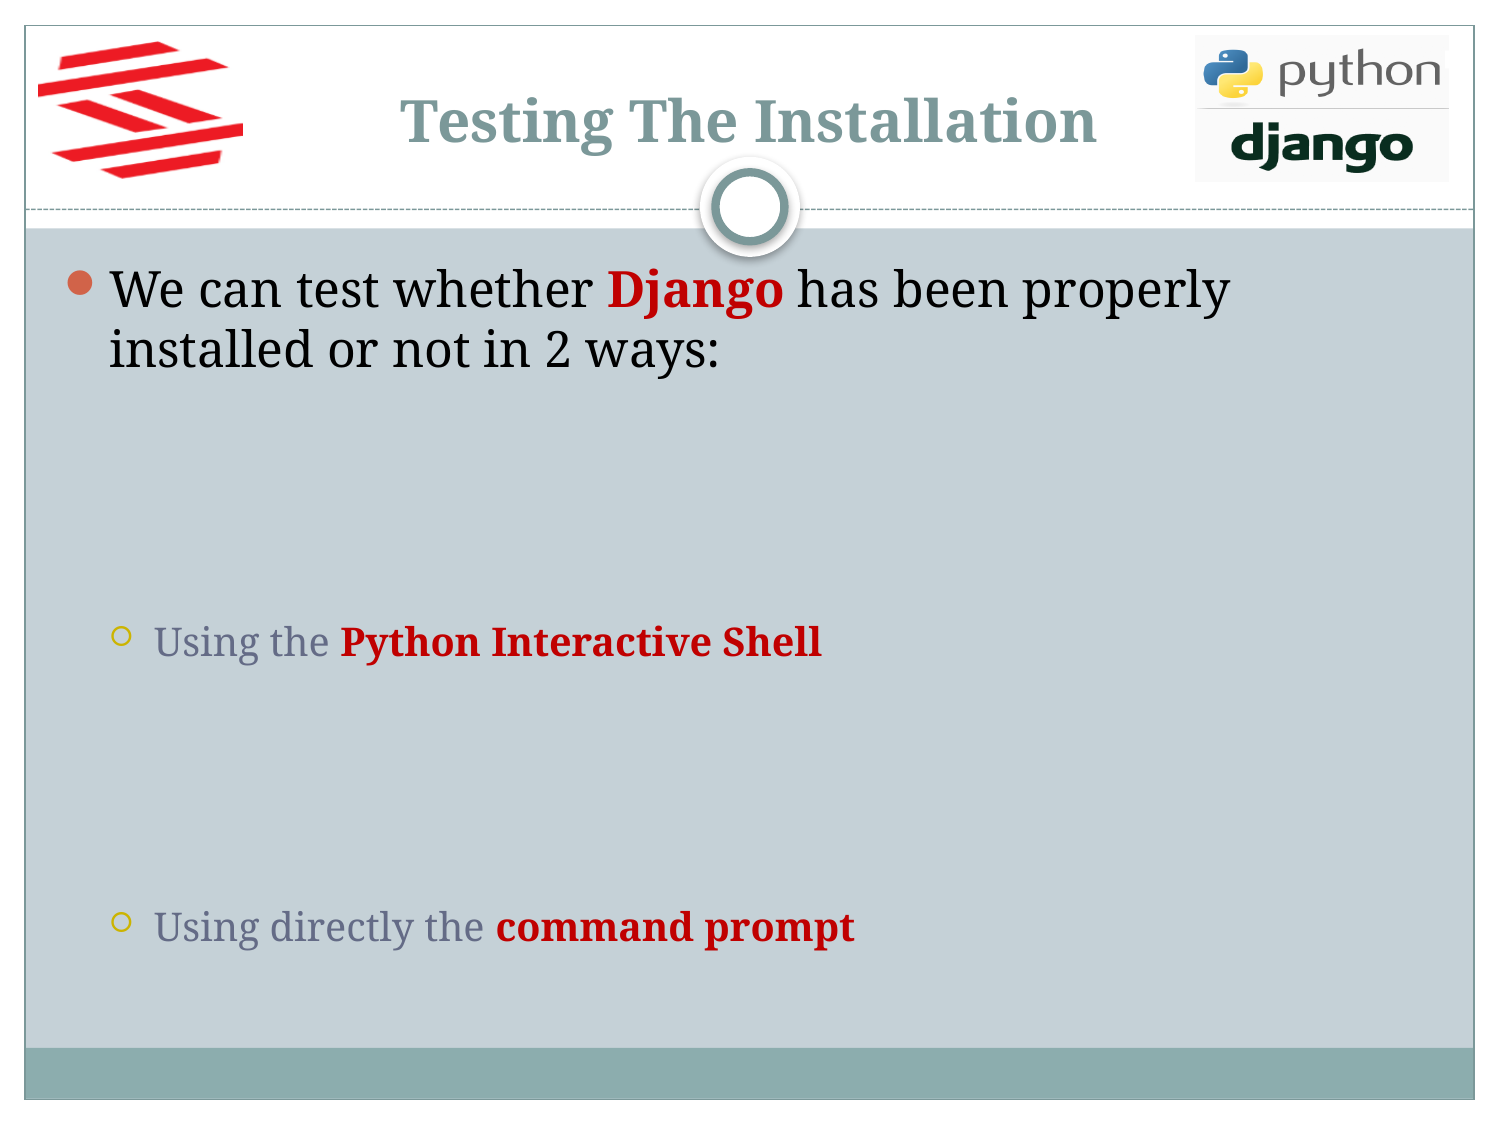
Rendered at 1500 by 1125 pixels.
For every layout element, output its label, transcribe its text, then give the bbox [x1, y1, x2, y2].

picture [37, 40, 243, 185]
picture [1195, 34, 1449, 183]
list We can test whether Django has been properly installed or not in 2 ways: Using the Python Interactive Shell Using directly the command prompt [49, 250, 1445, 1047]
title Testing The Installation [237, 37, 1190, 162]
